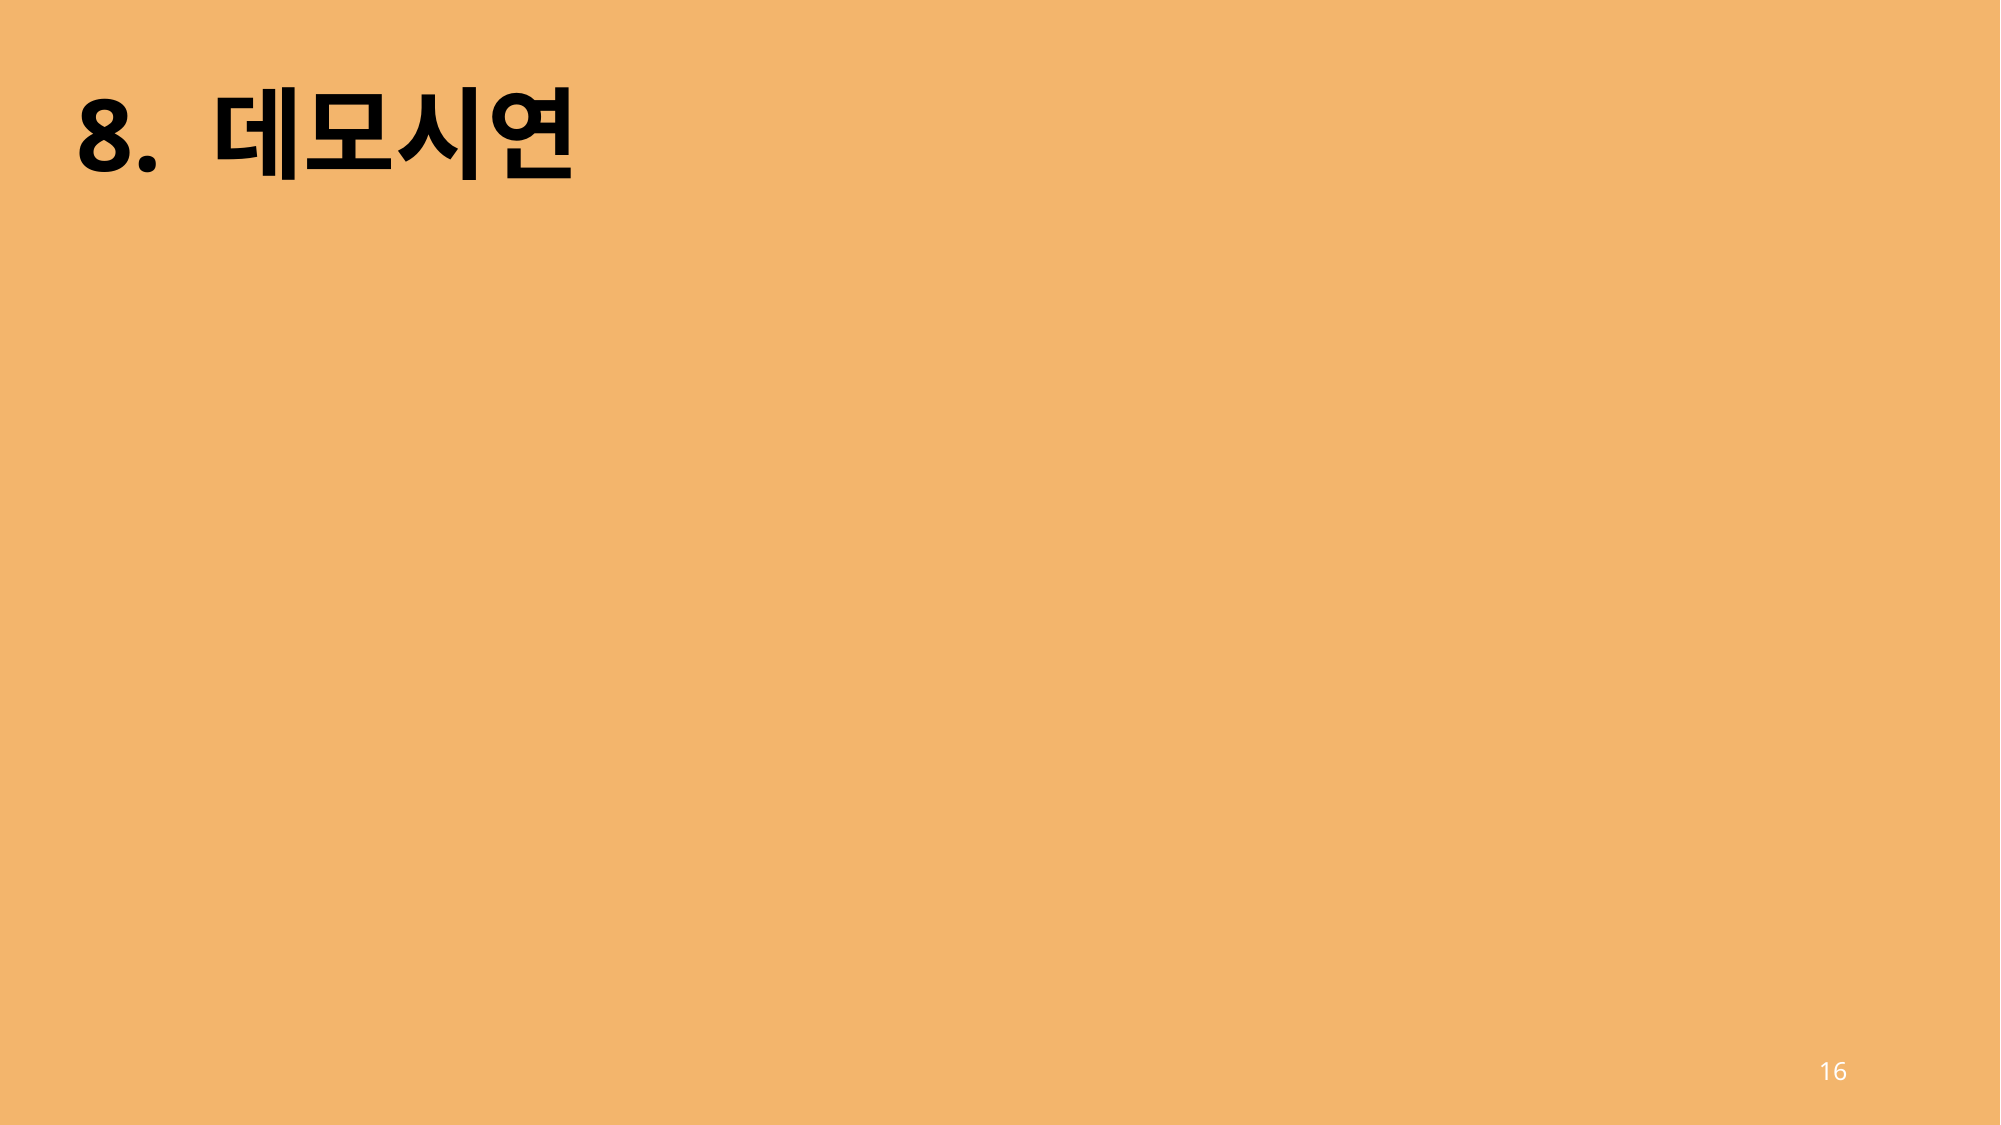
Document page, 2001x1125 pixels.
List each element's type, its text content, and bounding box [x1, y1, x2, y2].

slide_number 16 [1412, 1042, 1863, 1103]
text_box 8. 데모시연 [60, 53, 1886, 225]
